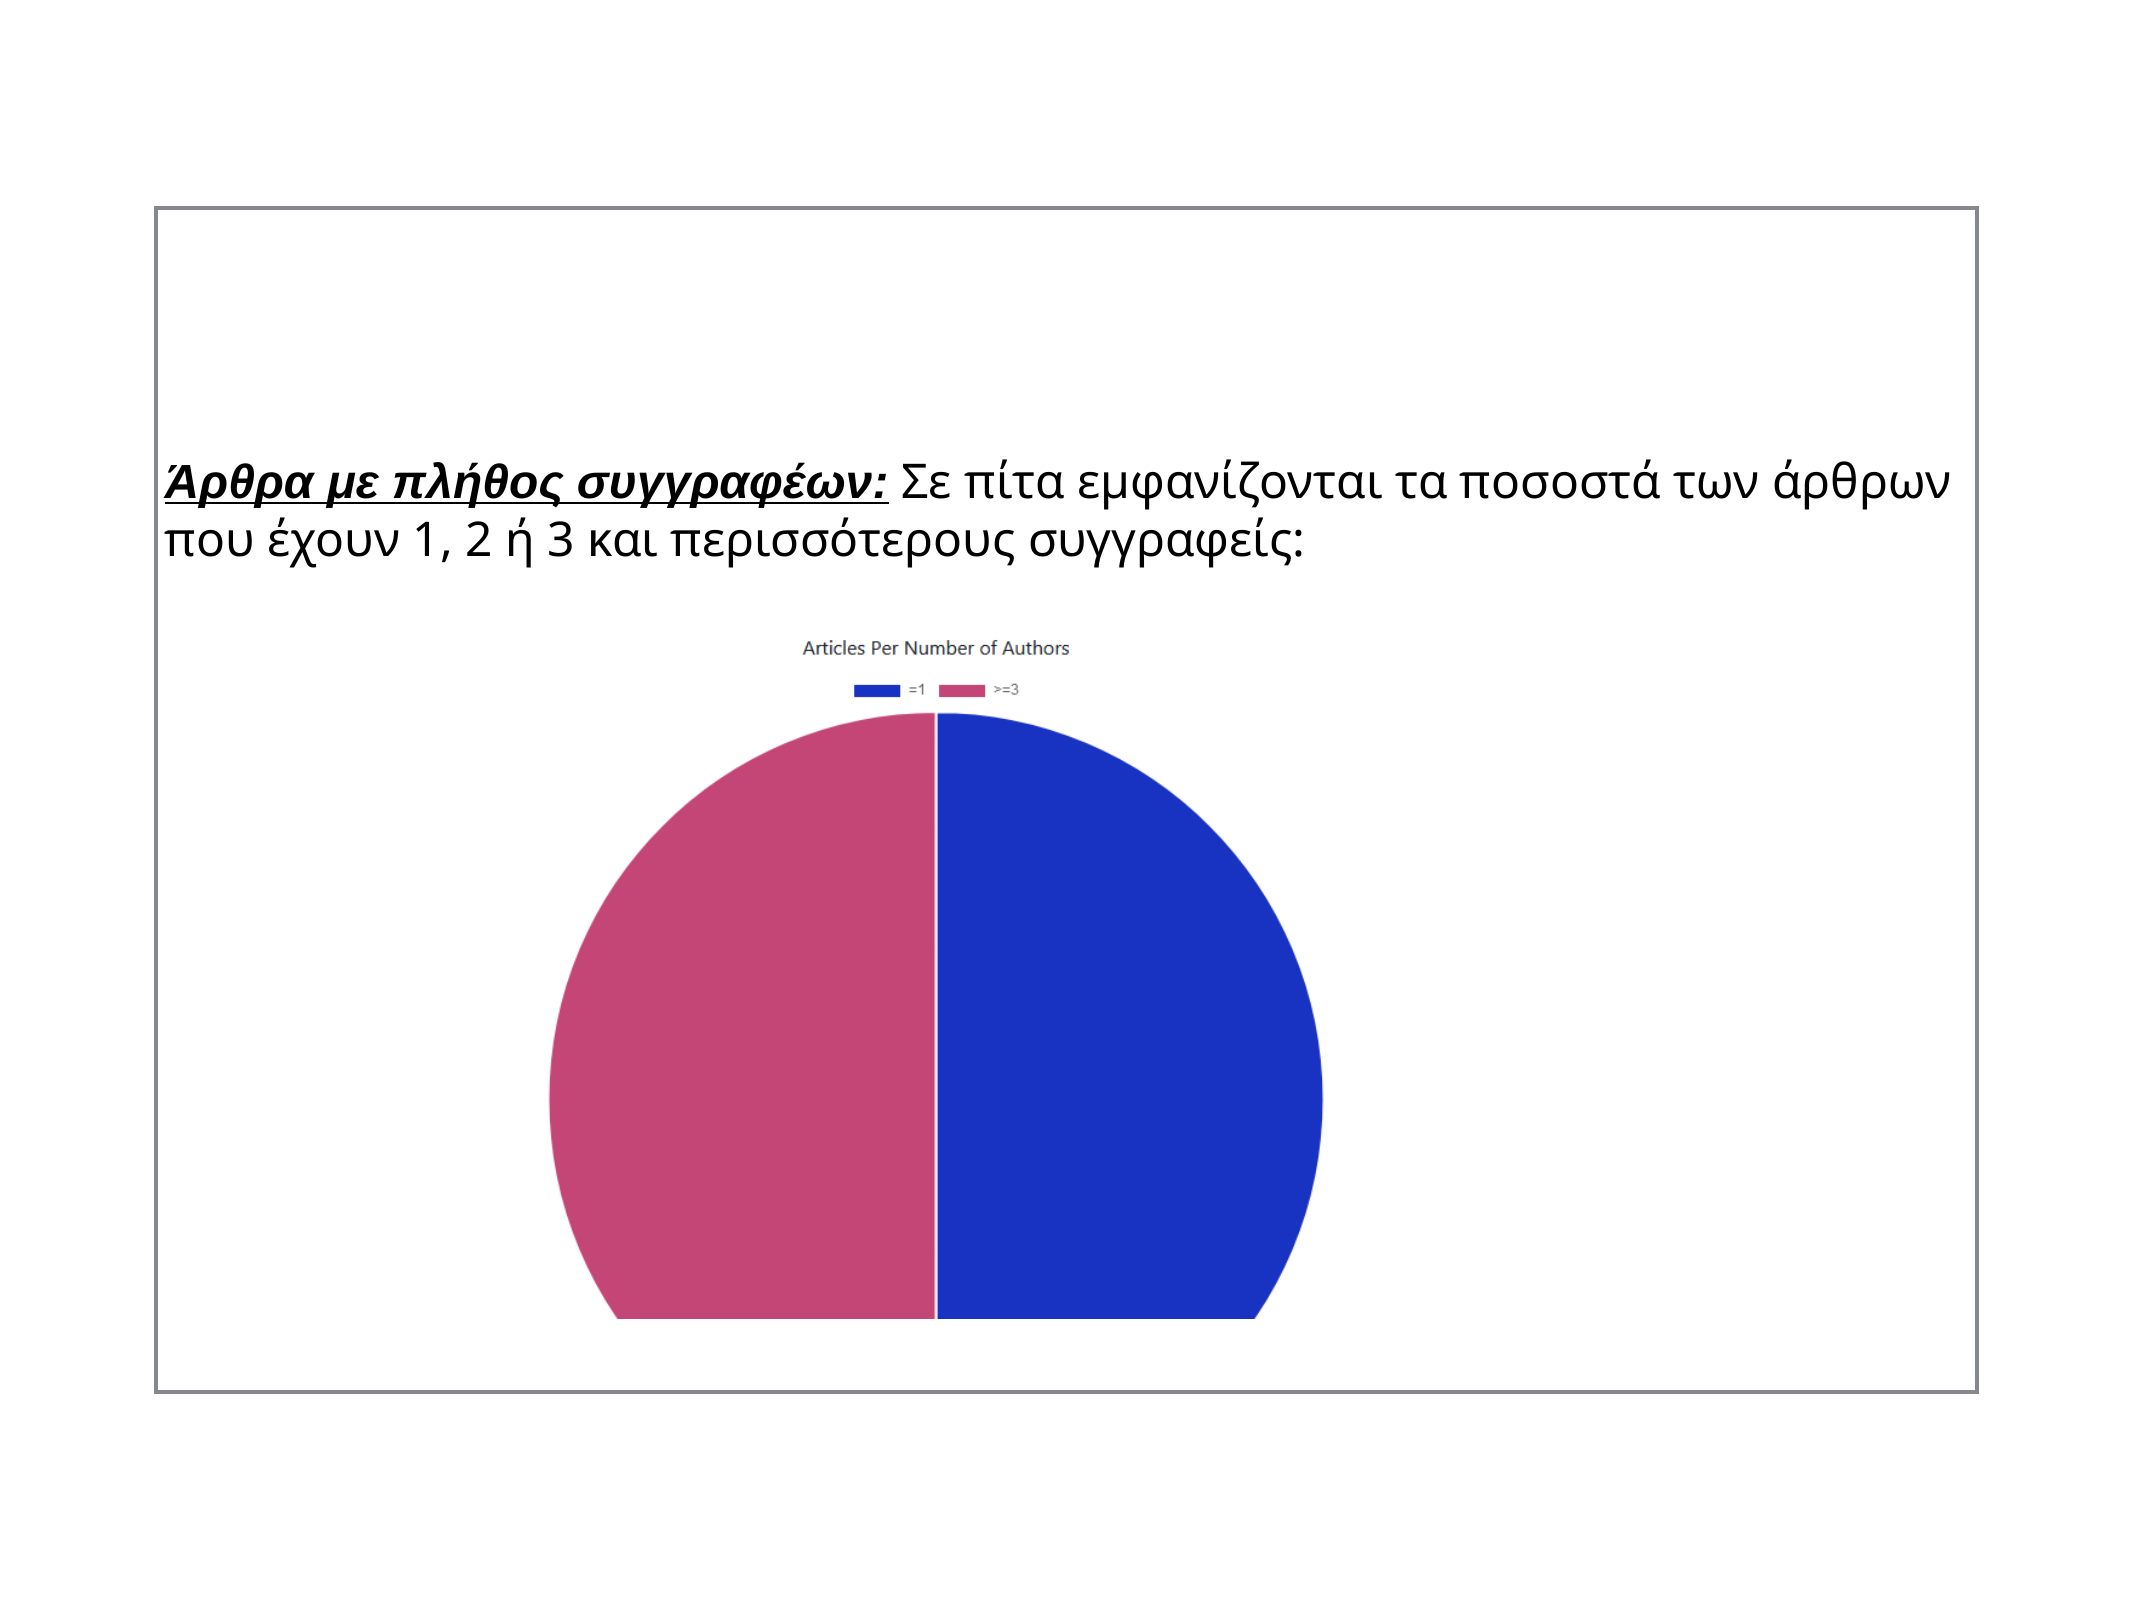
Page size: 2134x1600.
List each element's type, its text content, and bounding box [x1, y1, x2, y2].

list Άρθρα με πλήθος συγγραφέων: Σε πίτα εμφανίζονται τα ποσοστά των άρθρων που έχουν 1, 2 ή 3 και περισσότερους συγγραφείς: [155, 207, 1978, 1393]
picture [487, 622, 1521, 1320]
